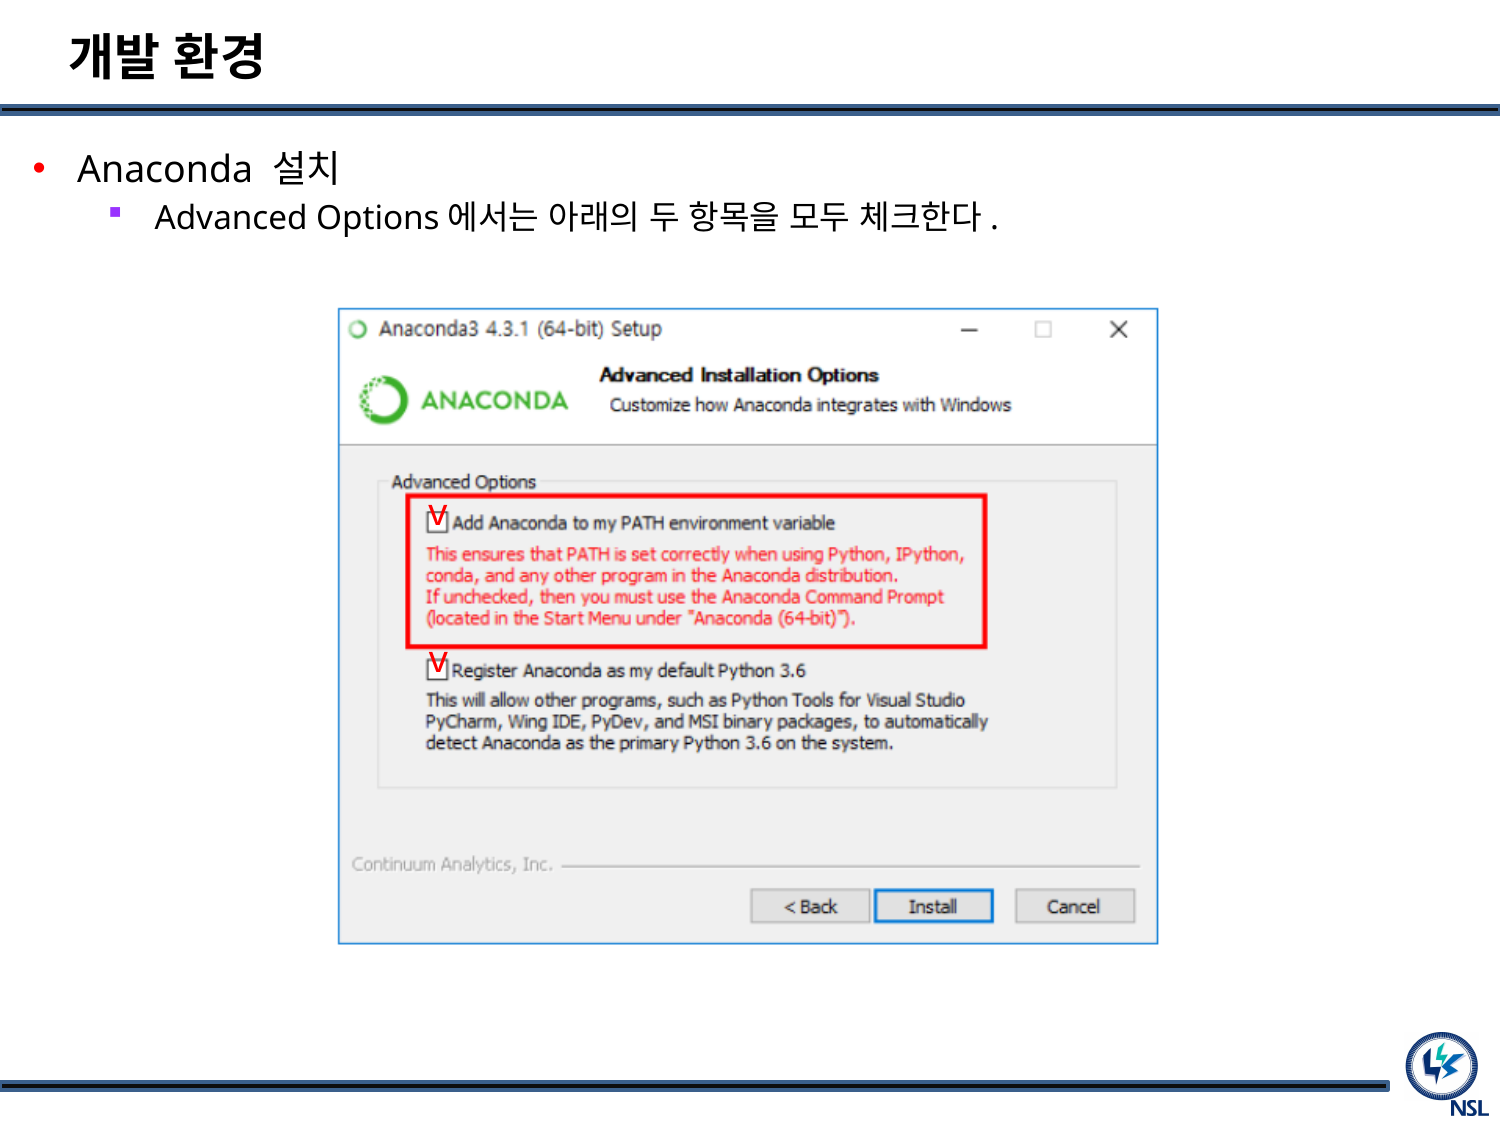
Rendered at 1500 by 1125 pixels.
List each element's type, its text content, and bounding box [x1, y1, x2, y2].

list Anaconda 설치 Advanced Options에서는 아래의 두 항목을 모두 체크한다. [17, 137, 1479, 1067]
picture [1404, 1067, 1489, 1116]
picture [332, 302, 1168, 952]
title 개발 환경 [53, 7, 1489, 103]
